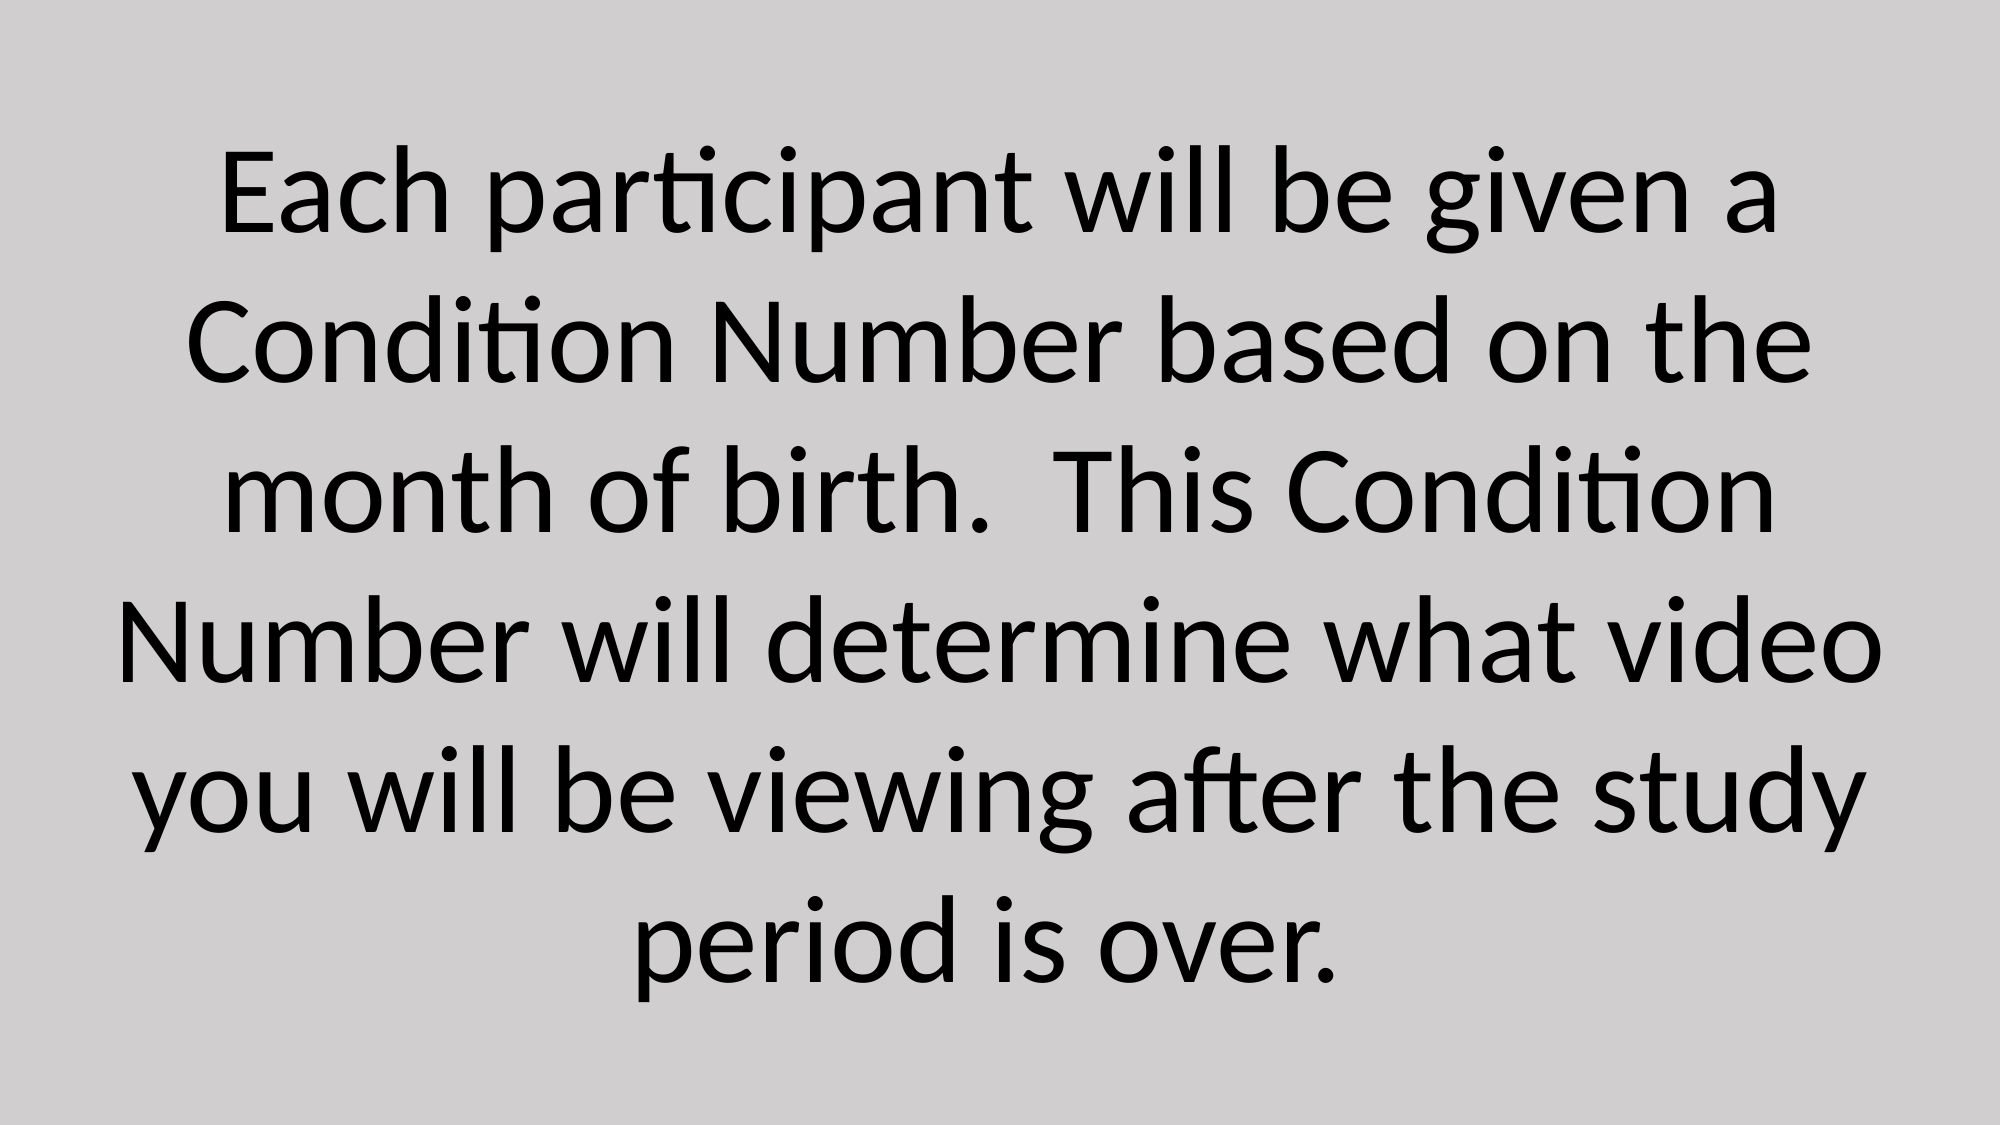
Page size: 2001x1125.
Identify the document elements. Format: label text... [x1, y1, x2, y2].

text_box Each participant will be given a Condition Number based on the month of birth. This Condition Number will determine what video you will be viewing after the study period is over. [0, 100, 2000, 1016]
